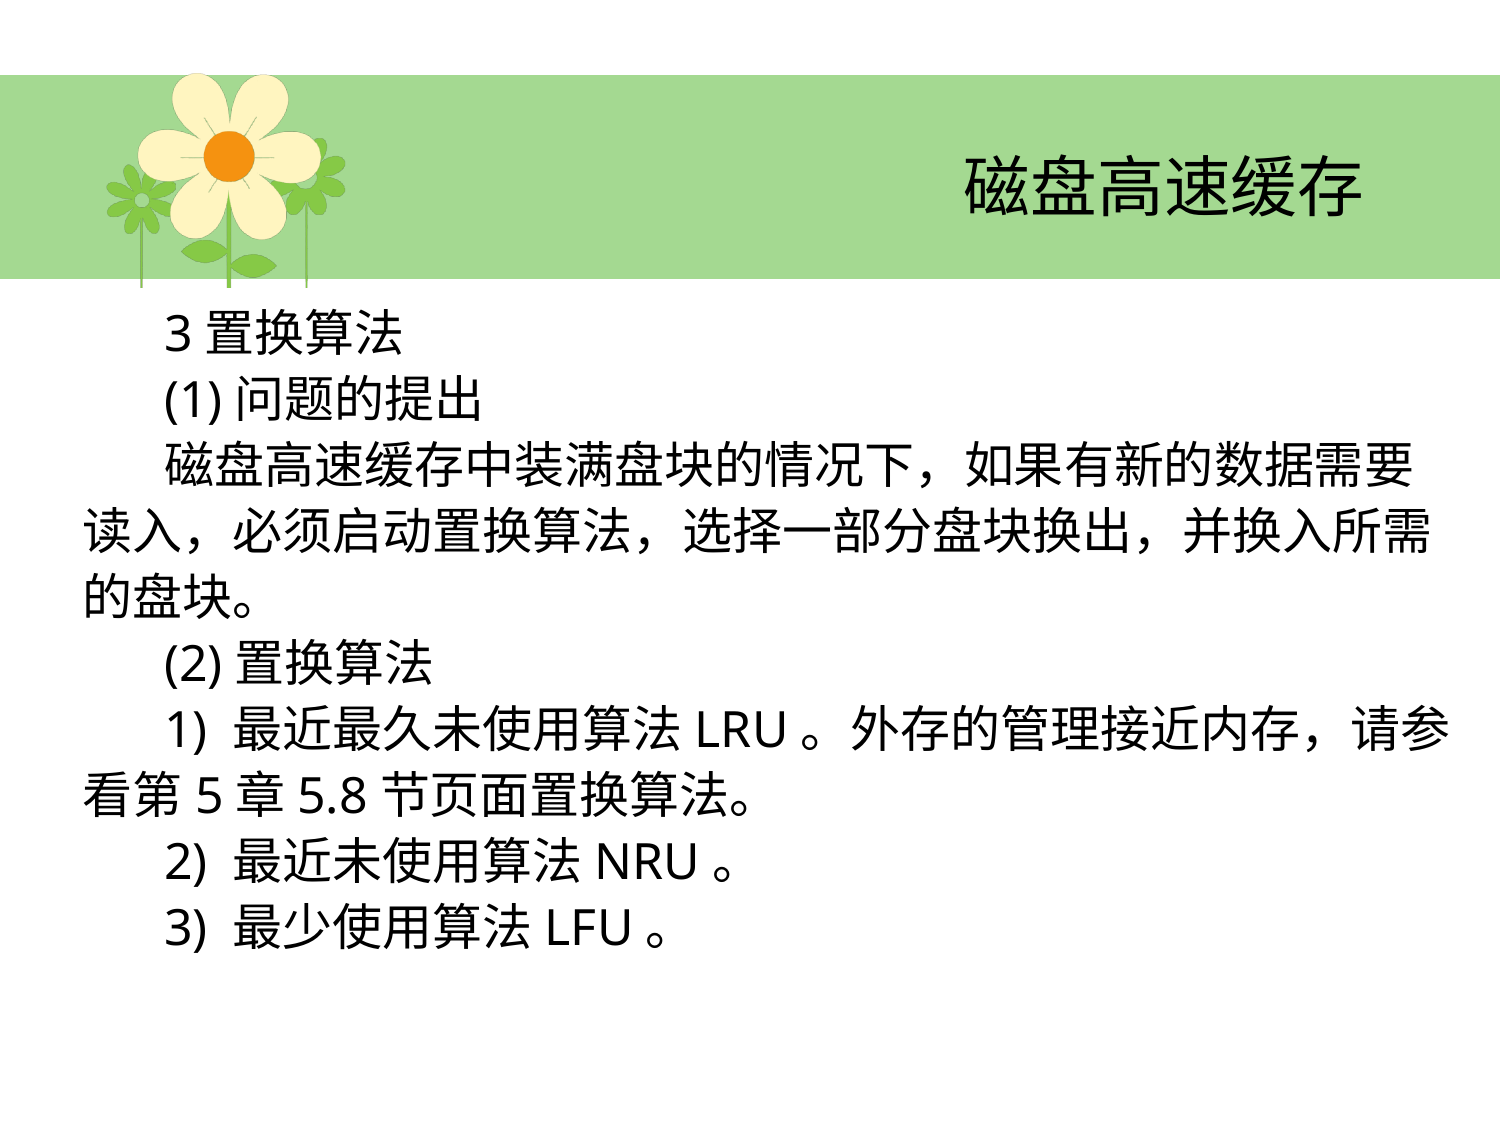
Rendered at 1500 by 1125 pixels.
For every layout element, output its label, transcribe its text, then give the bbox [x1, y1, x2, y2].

picture [0, 0, 1500, 289]
list 3置换算法 (1)问题的提出 磁盘高速缓存中装满盘块的情况下，如果有新的数据需要读入，必须启动置换算法，选择一部分盘块换出，并换入所需的盘块。 (2)置换算法 1) 最近最久未使用算法LRU。外存的管理接近内存，请参看第5章5.8节页面置换算法。 2) 最近未使用算法NRU。 3) 最少使用算法LFU。 [64, 288, 1473, 1103]
